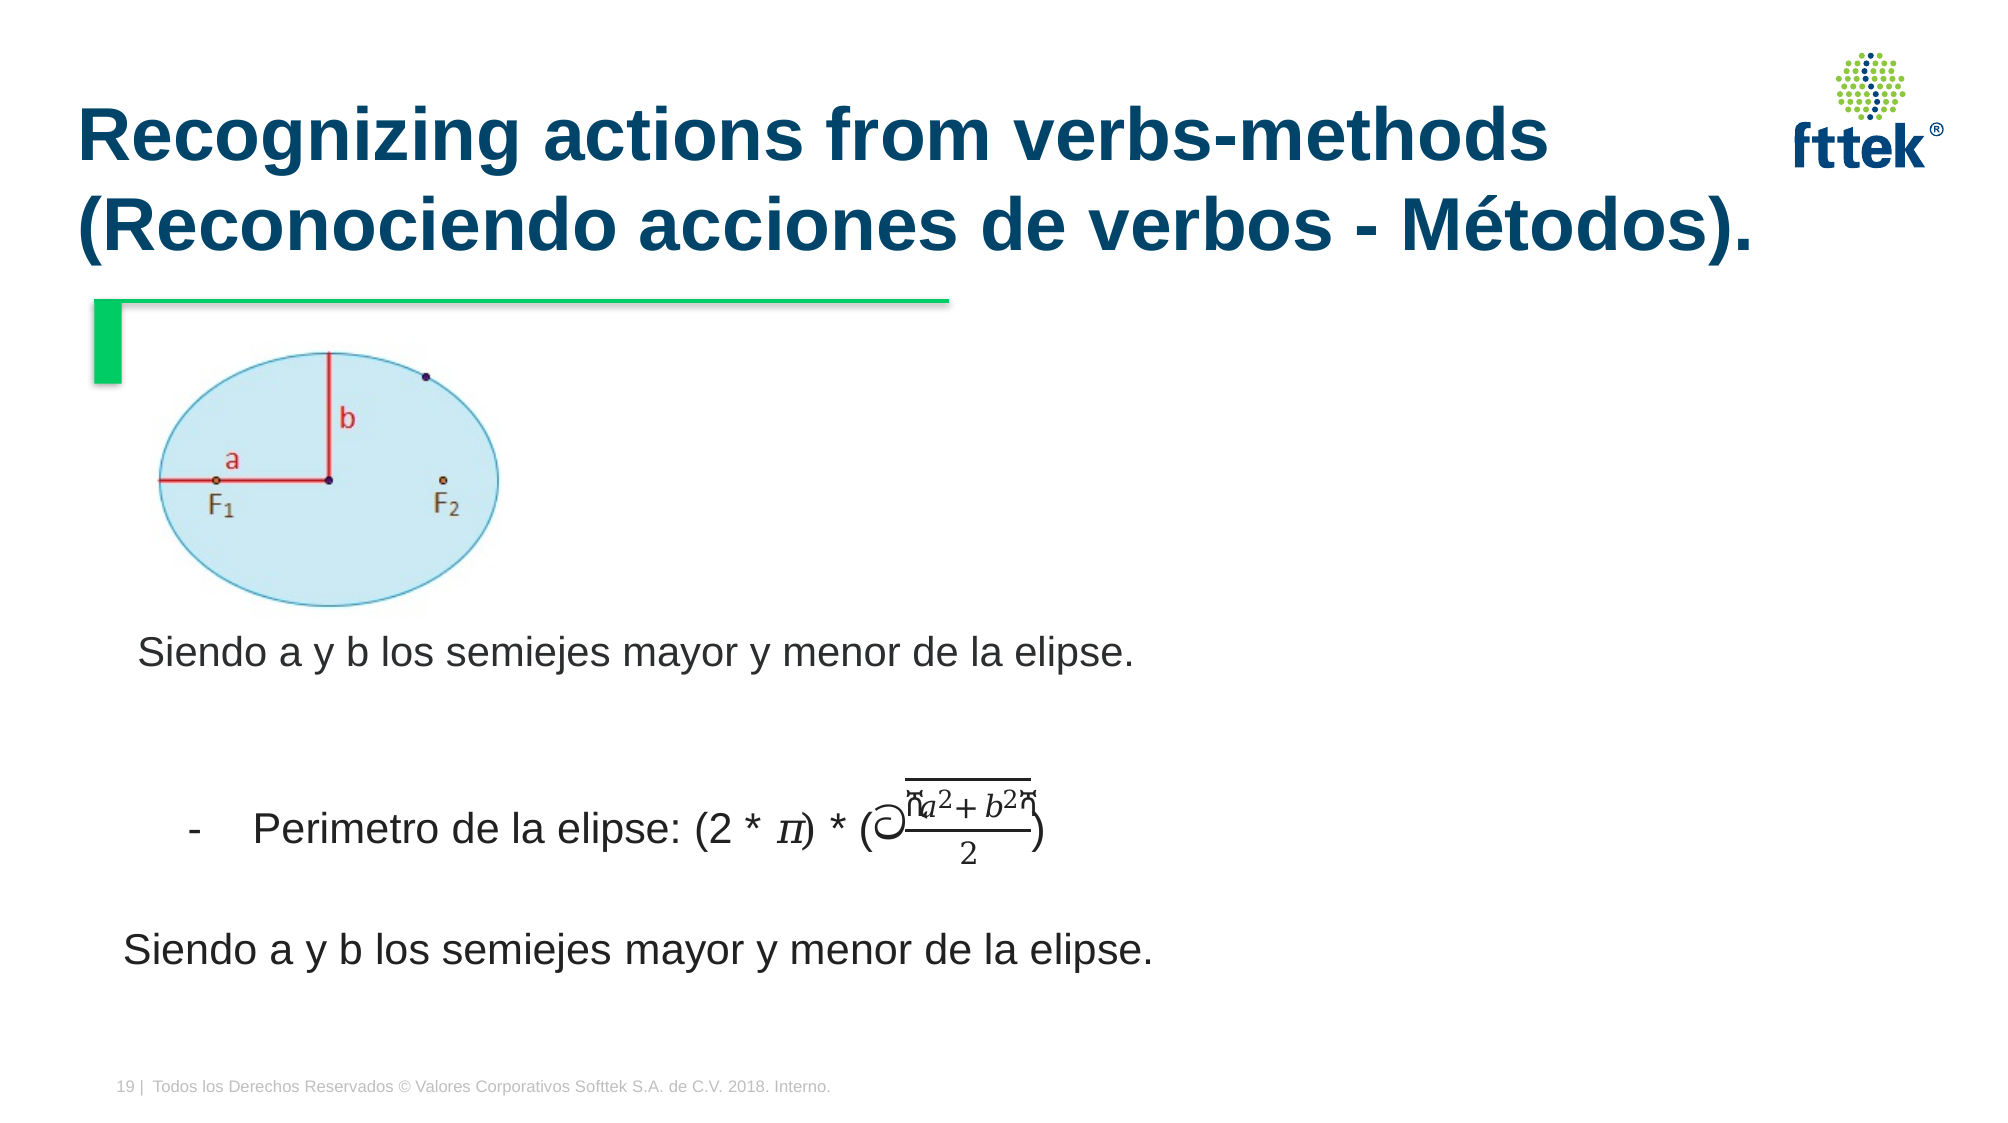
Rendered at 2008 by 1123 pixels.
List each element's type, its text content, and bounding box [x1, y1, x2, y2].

picture [122, 769, 1807, 975]
picture [149, 342, 510, 618]
text_box [150, 335, 1784, 766]
text_box Siendo a y b los semiejes mayor y menor de la elipse. [122, 617, 1151, 683]
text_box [94, 300, 950, 384]
text_box [1062, 702, 1869, 1033]
title Recognizing actions from verbs-methods (Reconociendo acciones de verbos - Métodos). [2, 81, 1795, 270]
